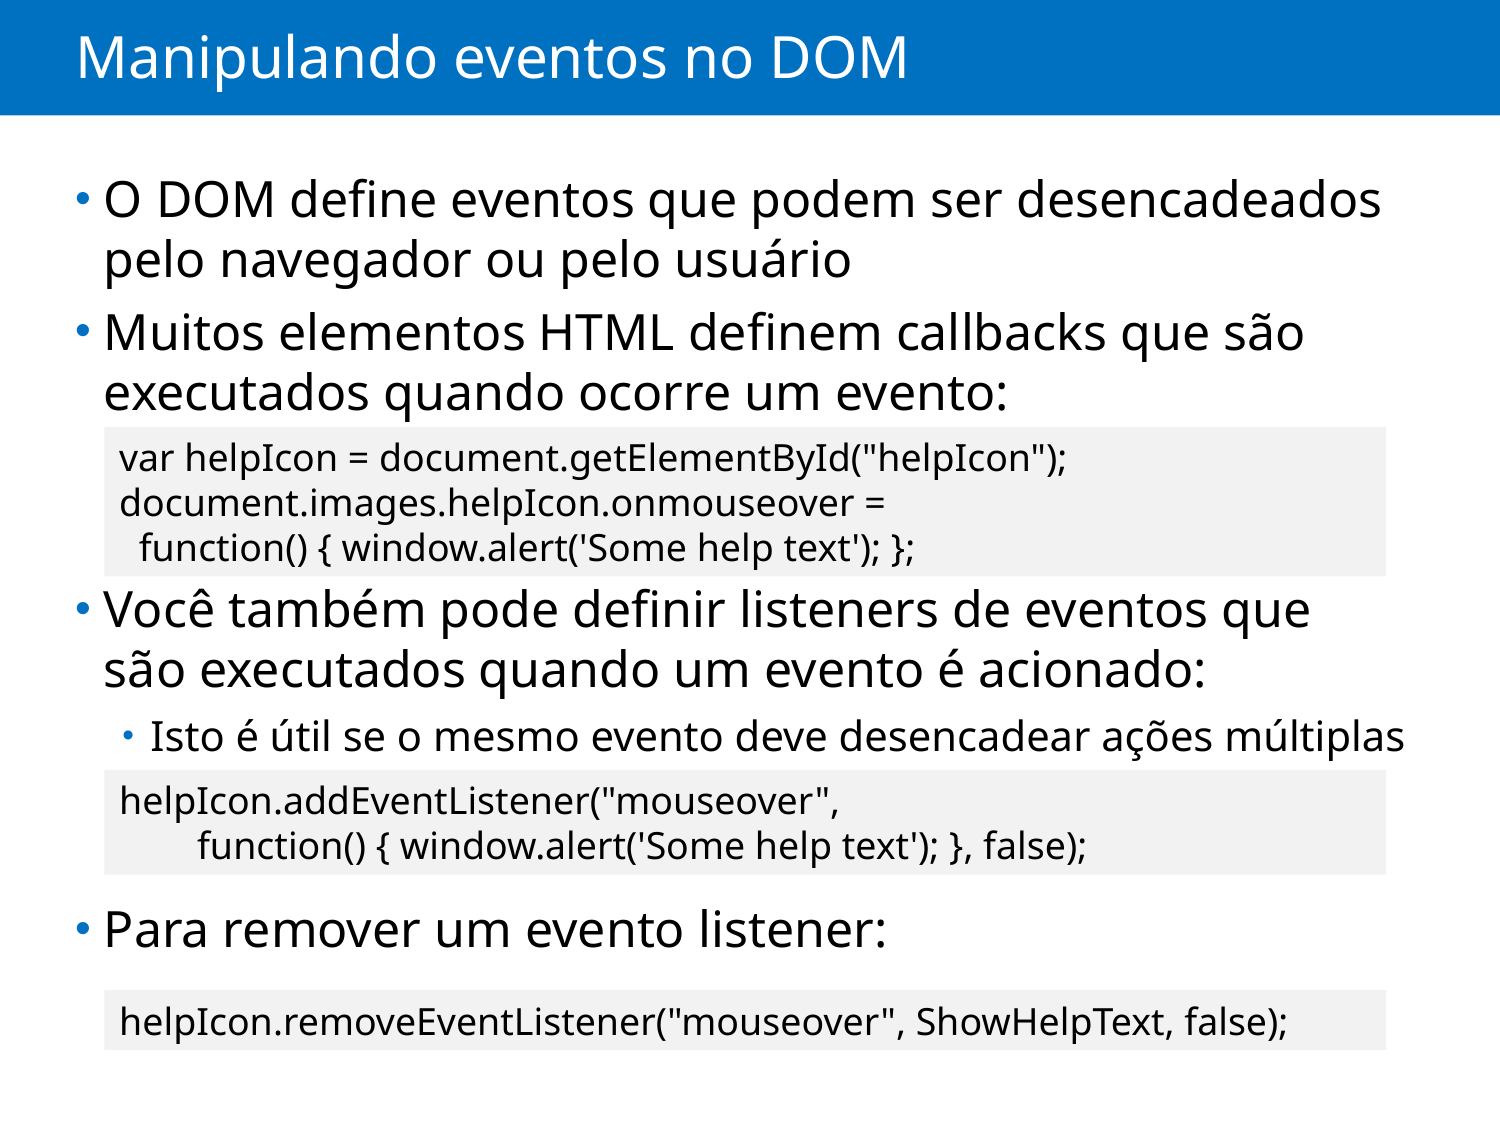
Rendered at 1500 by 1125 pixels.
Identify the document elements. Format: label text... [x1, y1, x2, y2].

text_box helpIcon.removeEventListener("mouseover", ShowHelpText, false); [104, 990, 1387, 1050]
text_box O DOM define eventos que podem ser desencadeados pelo navegador ou pelo usuário Muitos elementos HTML definem callbacks que são executados quando ocorre um evento: Você também pode definir listeners de eventos que são executados quando um evento é acionado: Isto é útil se o mesmo evento deve desencadear ações múltiplas This is useful if the same event needs to trigger mult Para remover um evento listener: [75, 167, 1408, 1012]
title Manipulando eventos no DOM [75, 0, 1351, 122]
text_box var helpIcon = document.getElementById("helpIcon"); document.images.helpIcon.onmouseover = function() { window.alert('Some help text'); }; [104, 426, 1387, 577]
text_box helpIcon.addEventListener("mouseover", function() { window.alert('Some help text'); }, false); [104, 769, 1387, 875]
